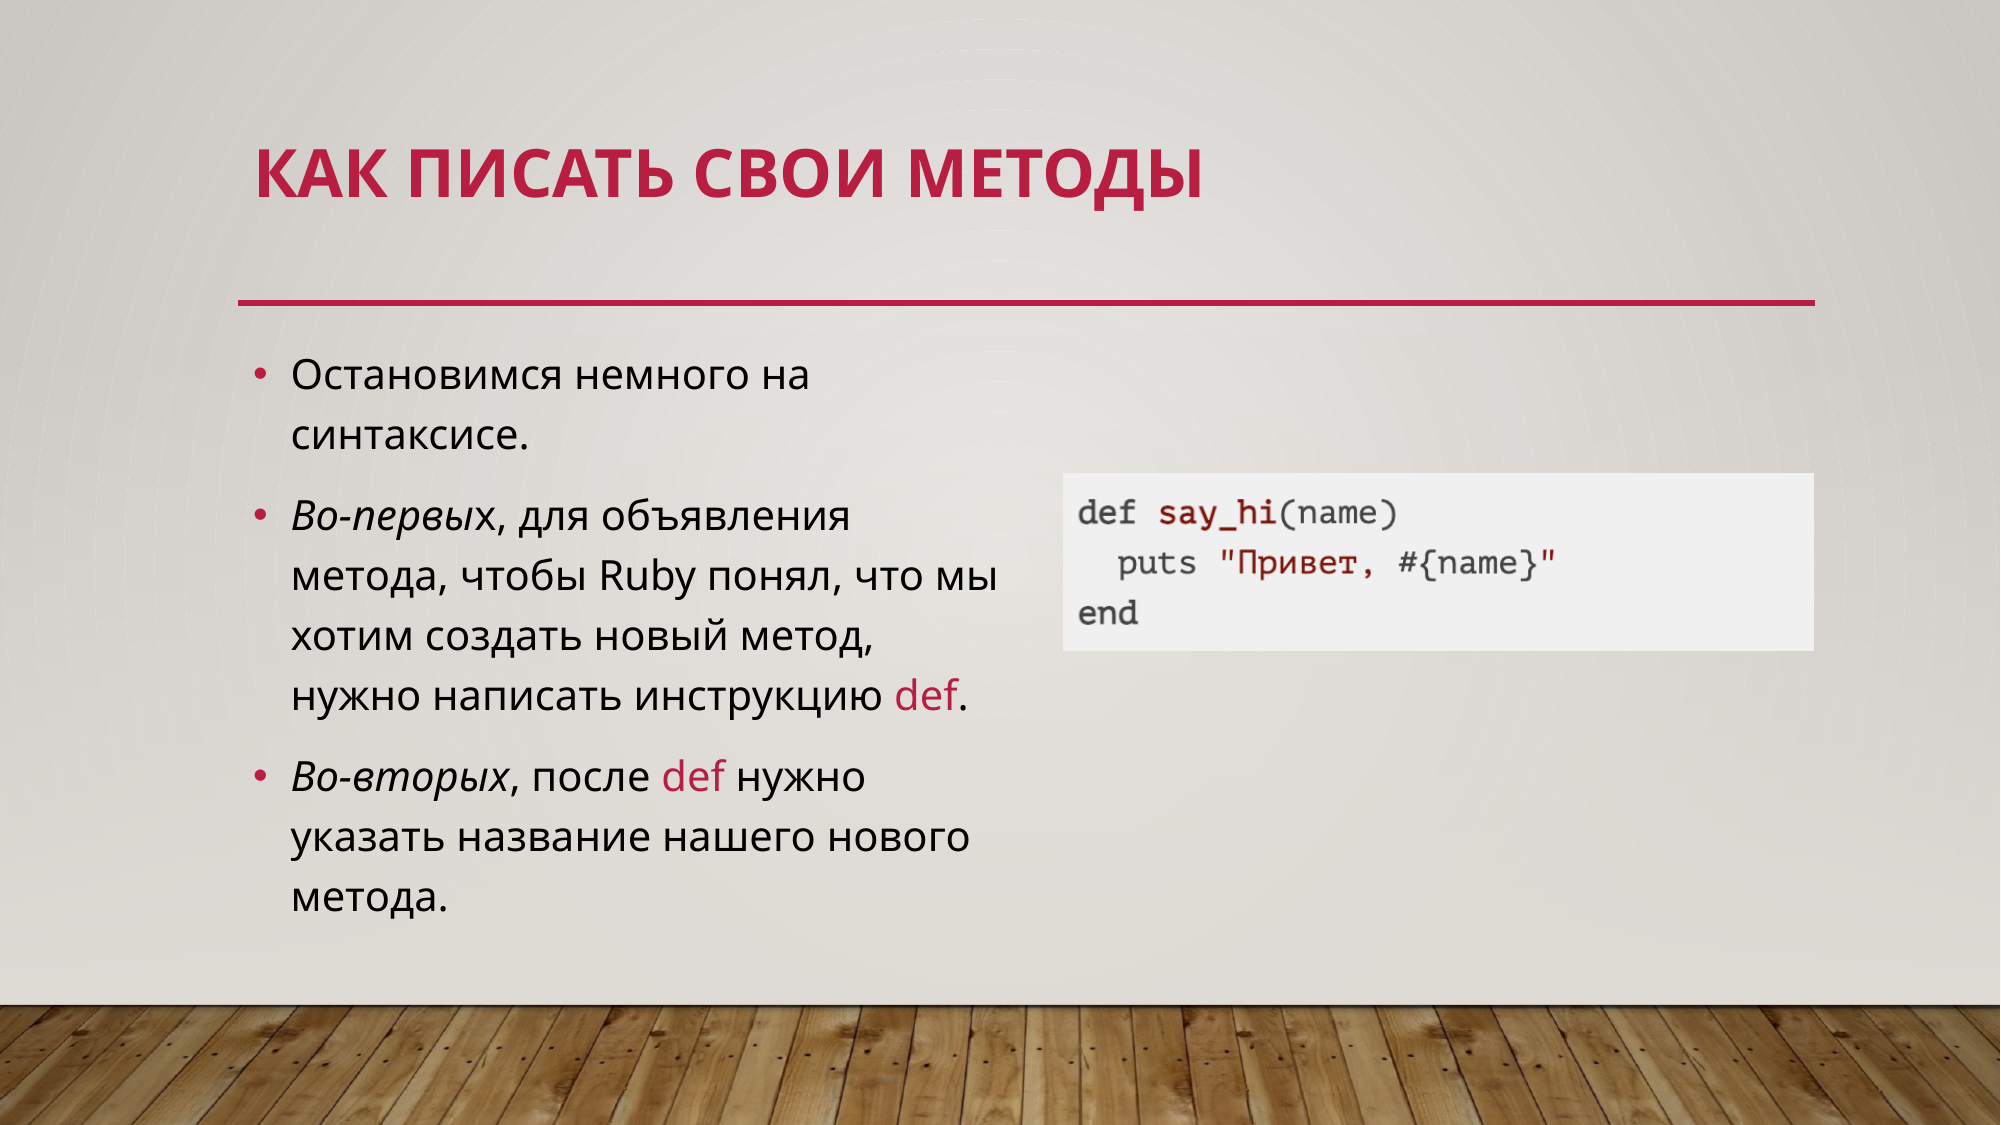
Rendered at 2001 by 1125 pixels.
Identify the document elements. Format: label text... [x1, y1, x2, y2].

title Как писать свои методы [238, 131, 1814, 305]
picture [0, 1005, 2000, 1125]
picture [1063, 473, 1814, 652]
list Остановимся немного на синтаксисе. Во-первых, для объявления метода, чтобы Ruby понял, что мы хотим создать новый метод, нужно написать инструкцию def. Во-вторых, после def нужно указать название нашего нового метода. [238, 330, 1017, 955]
